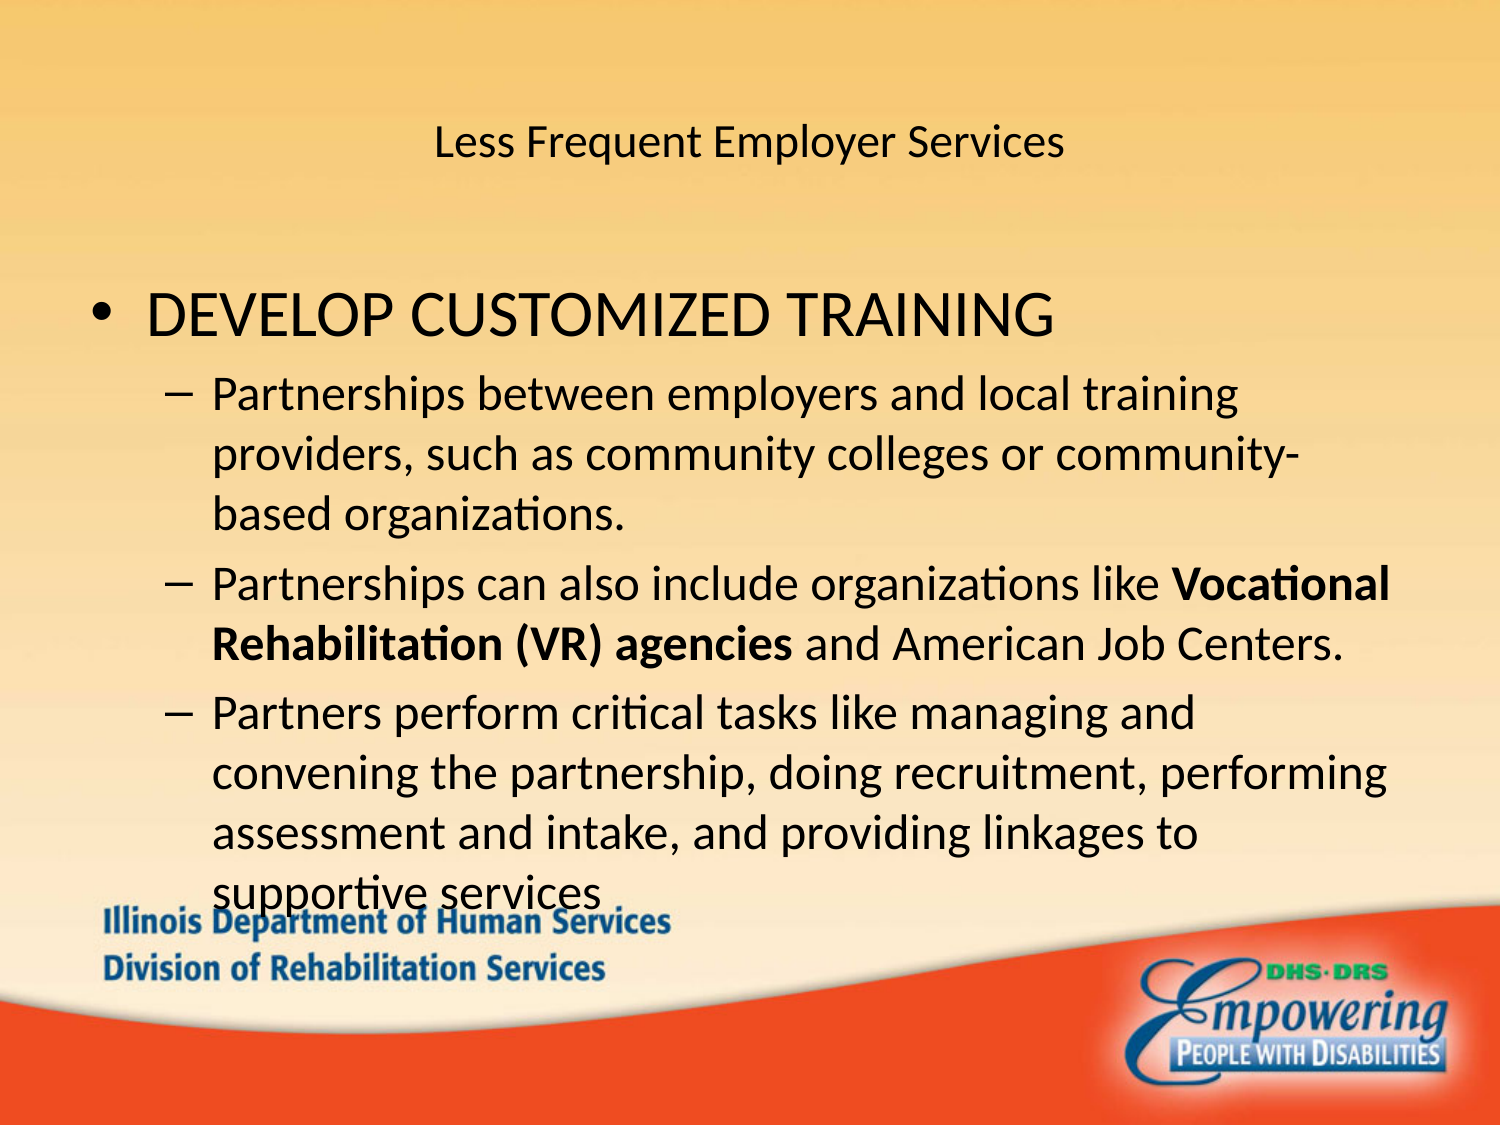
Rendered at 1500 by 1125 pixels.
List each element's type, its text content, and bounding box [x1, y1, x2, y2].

title Less Frequent Employer Services [75, 45, 1425, 233]
picture [0, 0, 1500, 1125]
list DEVELOP CUSTOMIZED TRAINING Partnerships between employers and local training providers, such as community colleges or community-based organizations. Partnerships can also include organizations like Vocational Rehabilitation (VR) agencies and American Job Centers. Partners perform critical tasks like managing and convening the partnership, doing recruitment, performing assessment and intake, and providing linkages to supportive services [75, 262, 1425, 1005]
